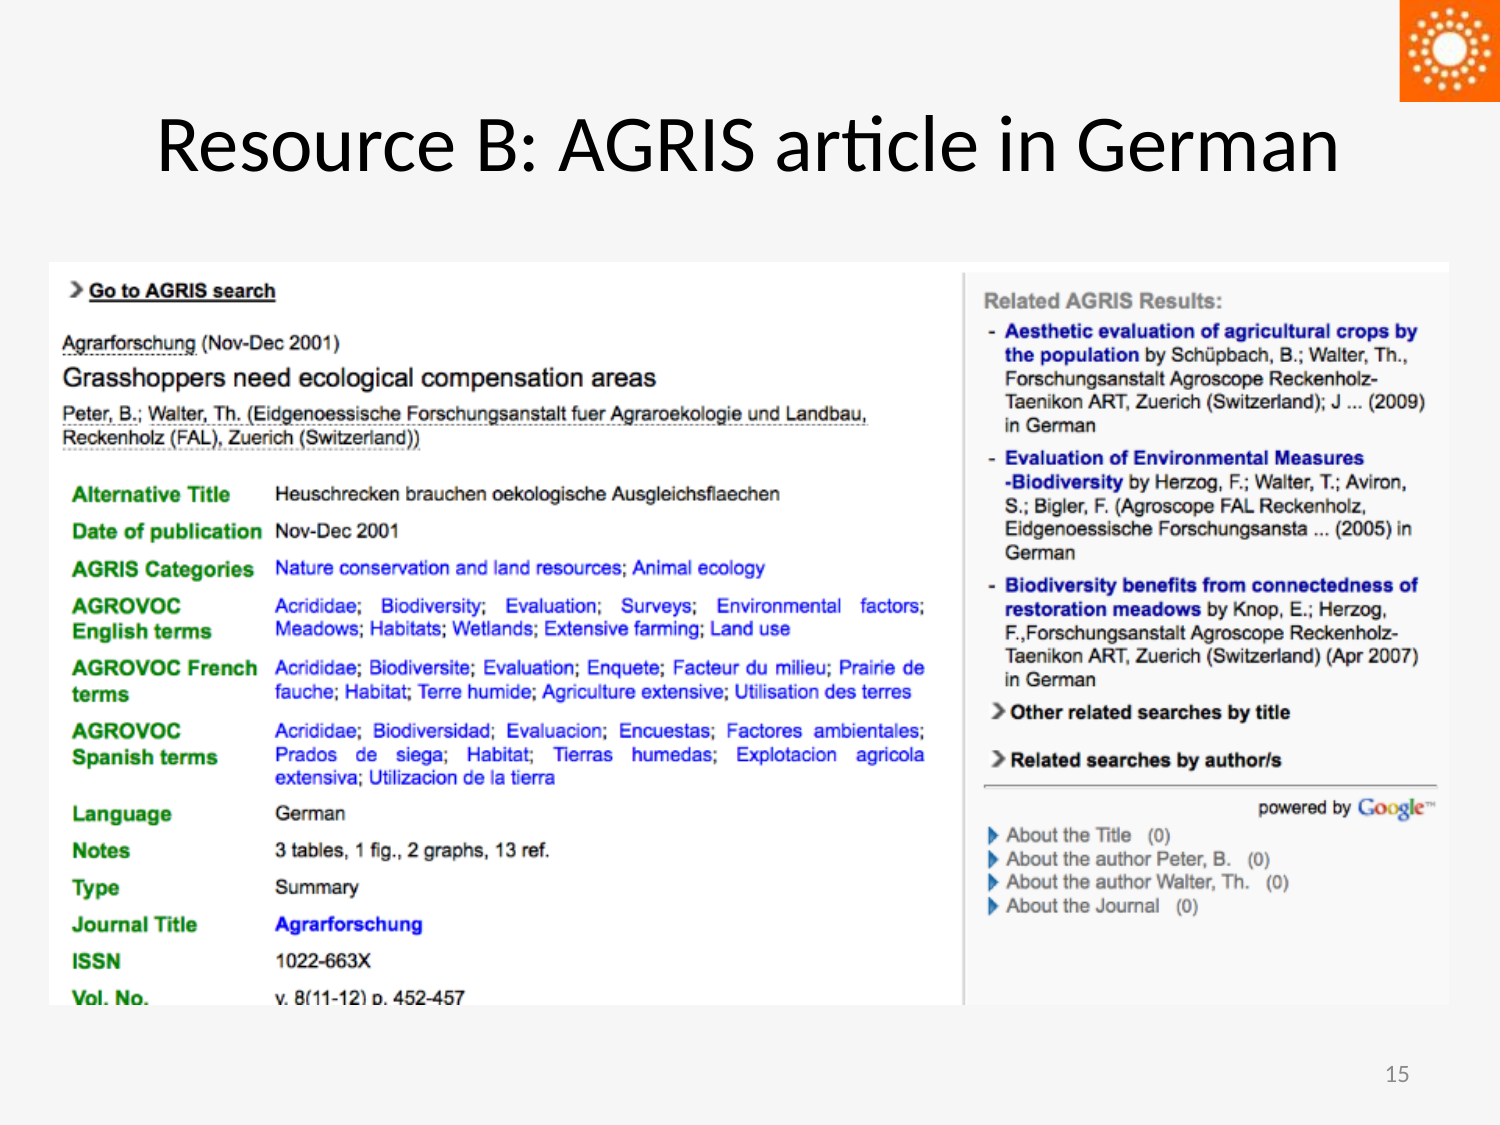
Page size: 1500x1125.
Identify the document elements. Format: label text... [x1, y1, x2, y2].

slide_number 15 [1074, 1042, 1425, 1103]
picture [1399, 0, 1500, 102]
title Resource B: AGRIS article in German [75, 45, 1425, 233]
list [45, 262, 1450, 1006]
